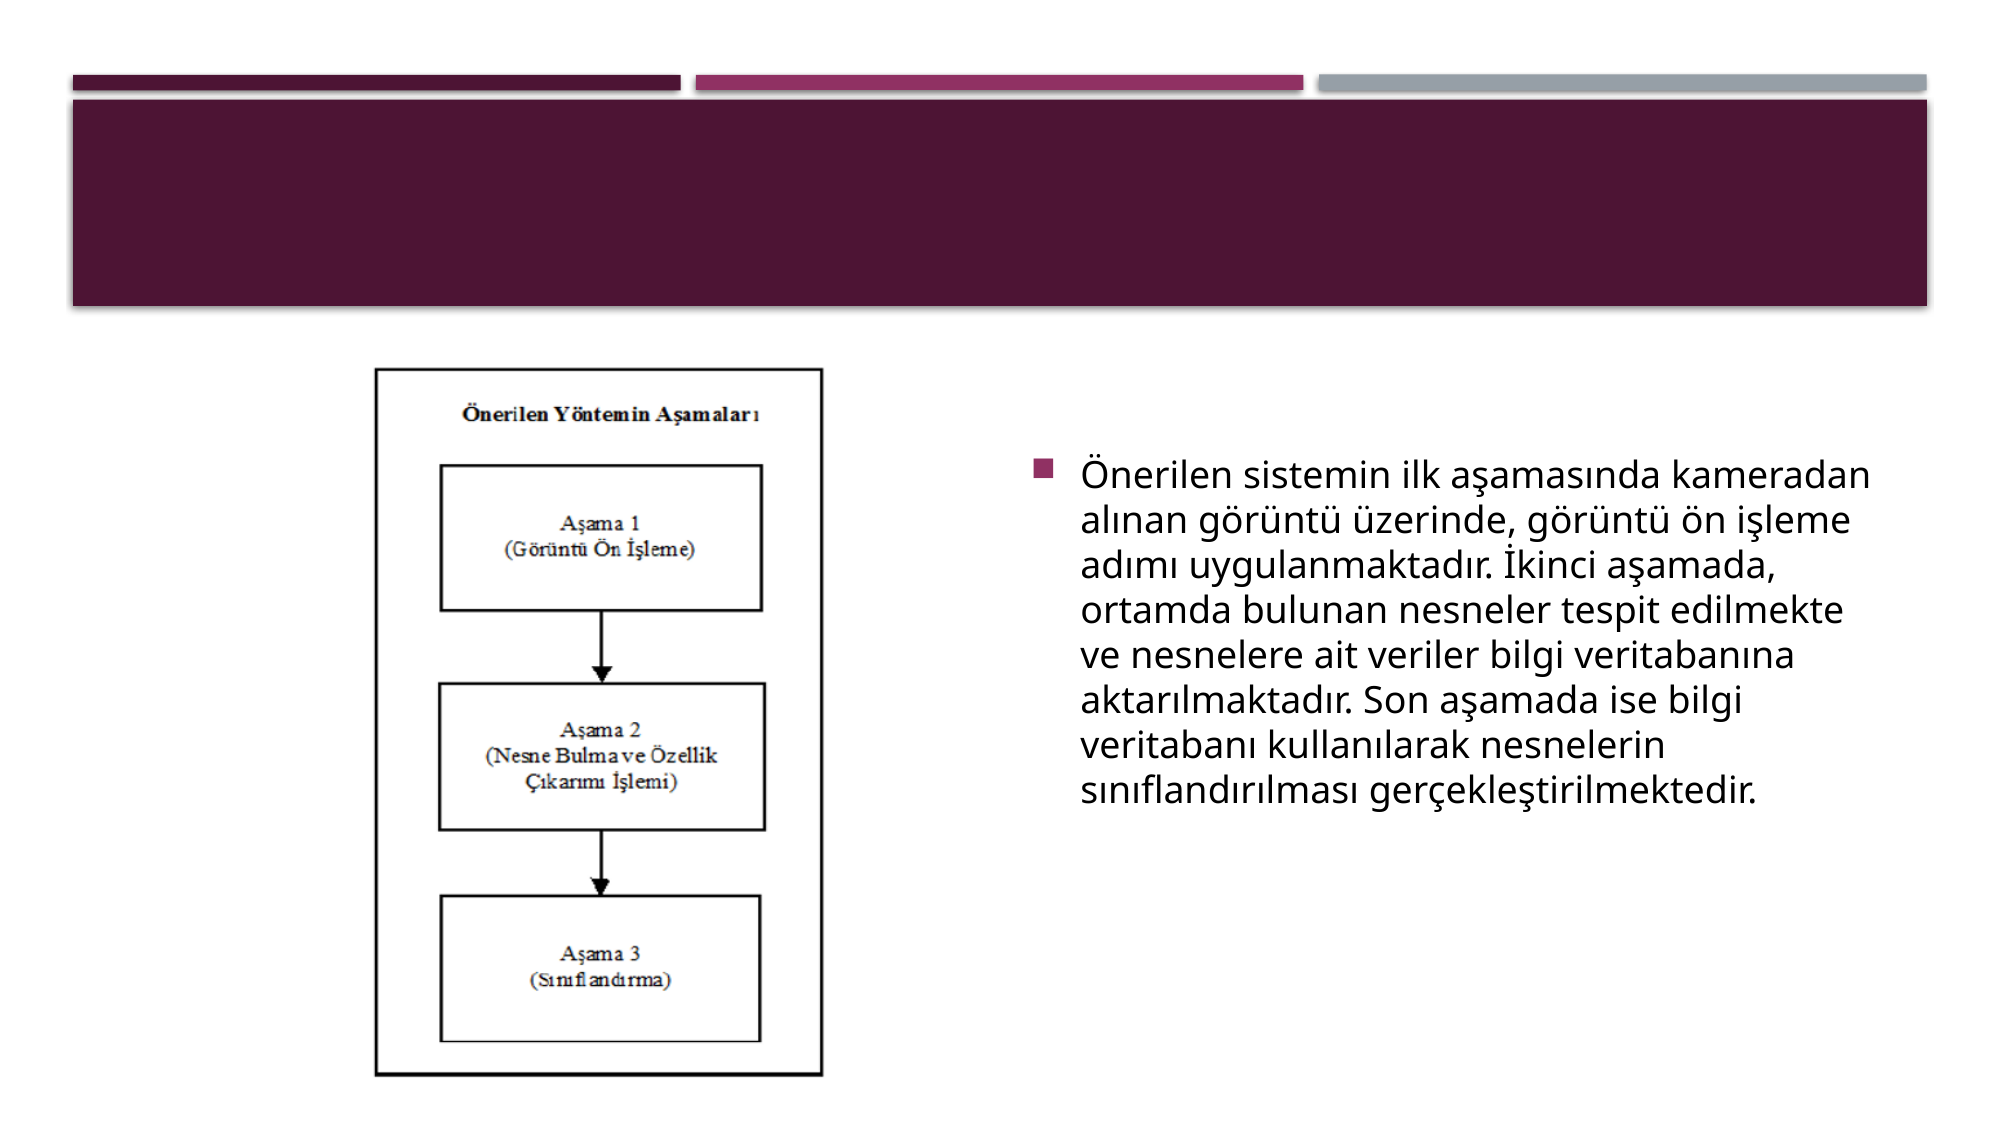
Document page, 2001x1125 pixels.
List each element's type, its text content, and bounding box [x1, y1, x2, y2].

list Önerilen sistemin ilk aşamasında kameradan alınan görüntü üzerinde, görüntü ön işleme adımı uygulanmaktadır. İkinci aşamada, ortamda bulunan nesneler tespit edilmekte ve nesnelere ait veriler bilgi veritabanına aktarılmaktadır. Son aşamada ise bilgi veritabanı kullanılarak nesnelerin sınıflandırılması gerçekleştirilmektedir. [1015, 365, 1905, 962]
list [366, 364, 828, 1084]
